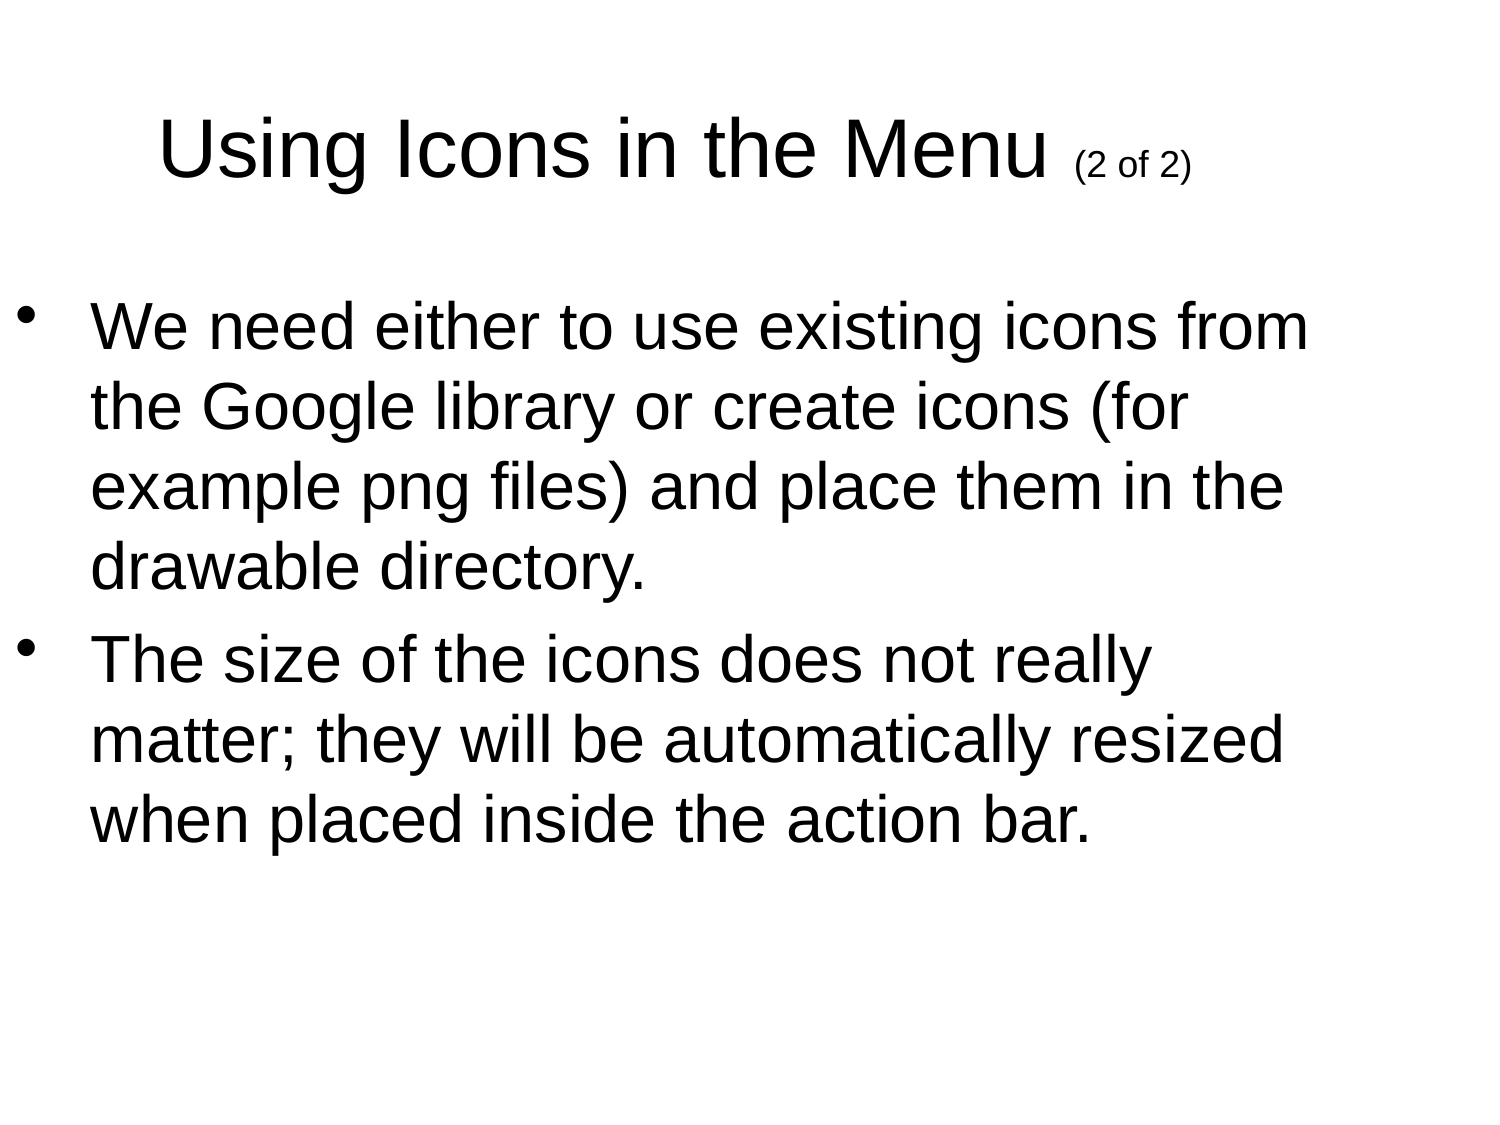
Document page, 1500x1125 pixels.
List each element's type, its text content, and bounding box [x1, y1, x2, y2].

list We need either to use existing icons from the Google library or create icons (for example png files) and place them in the drawable directory. The size of the icons does not really matter; they will be automatically resized when placed inside the action bar. [0, 275, 1350, 950]
title Using Icons in the Menu (2 of 2) [0, 50, 1350, 238]
